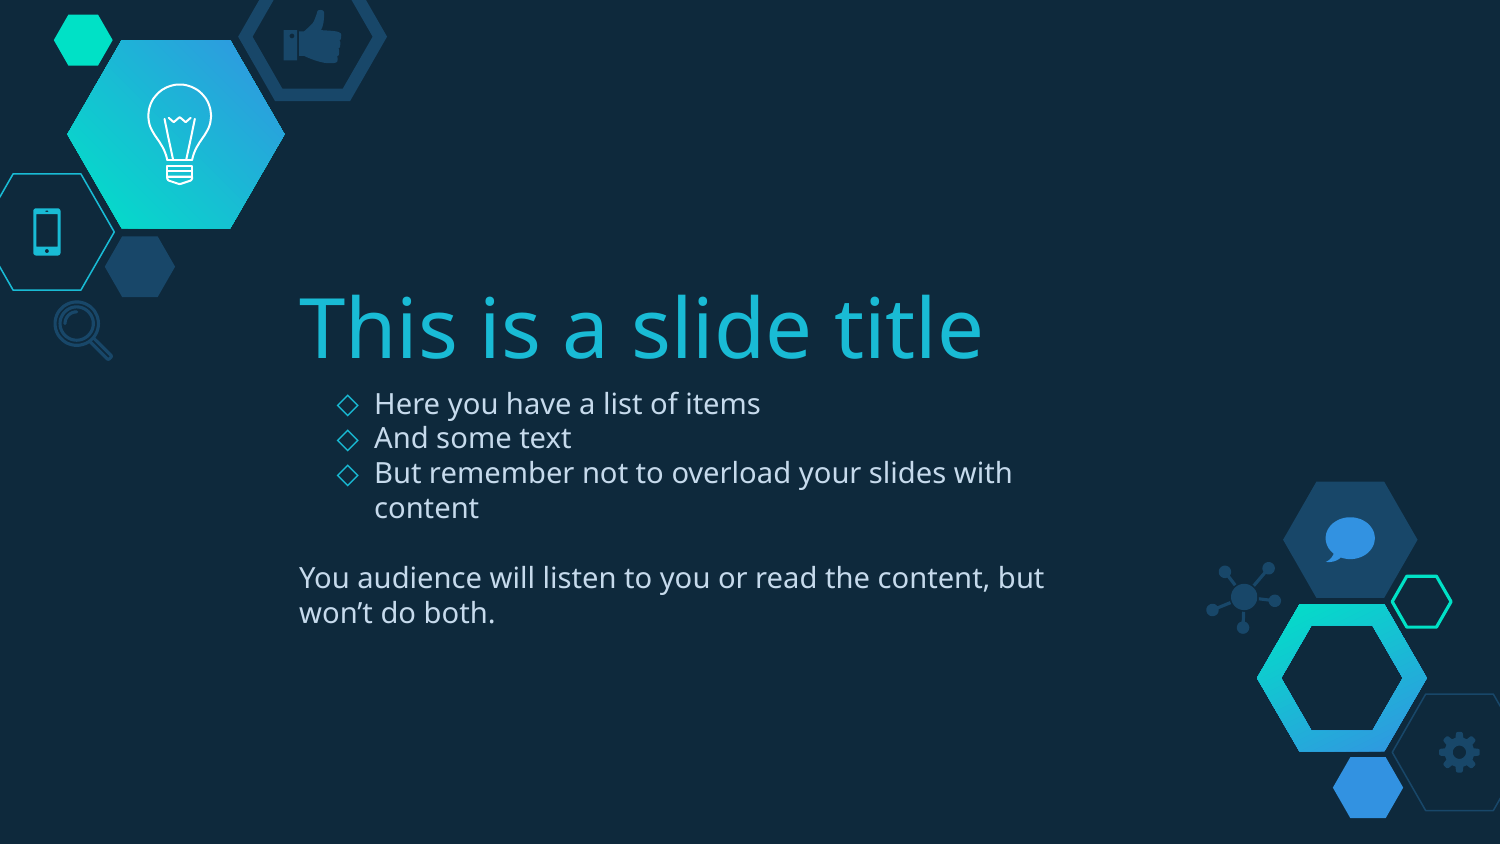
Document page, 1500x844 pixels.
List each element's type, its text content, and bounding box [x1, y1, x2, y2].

list Here you have a list of items And some text But remember not to overload your slides with content You audience will listen to you or read the content, but won’t do both. [284, 369, 1096, 643]
title This is a slide title [284, 284, 1096, 369]
